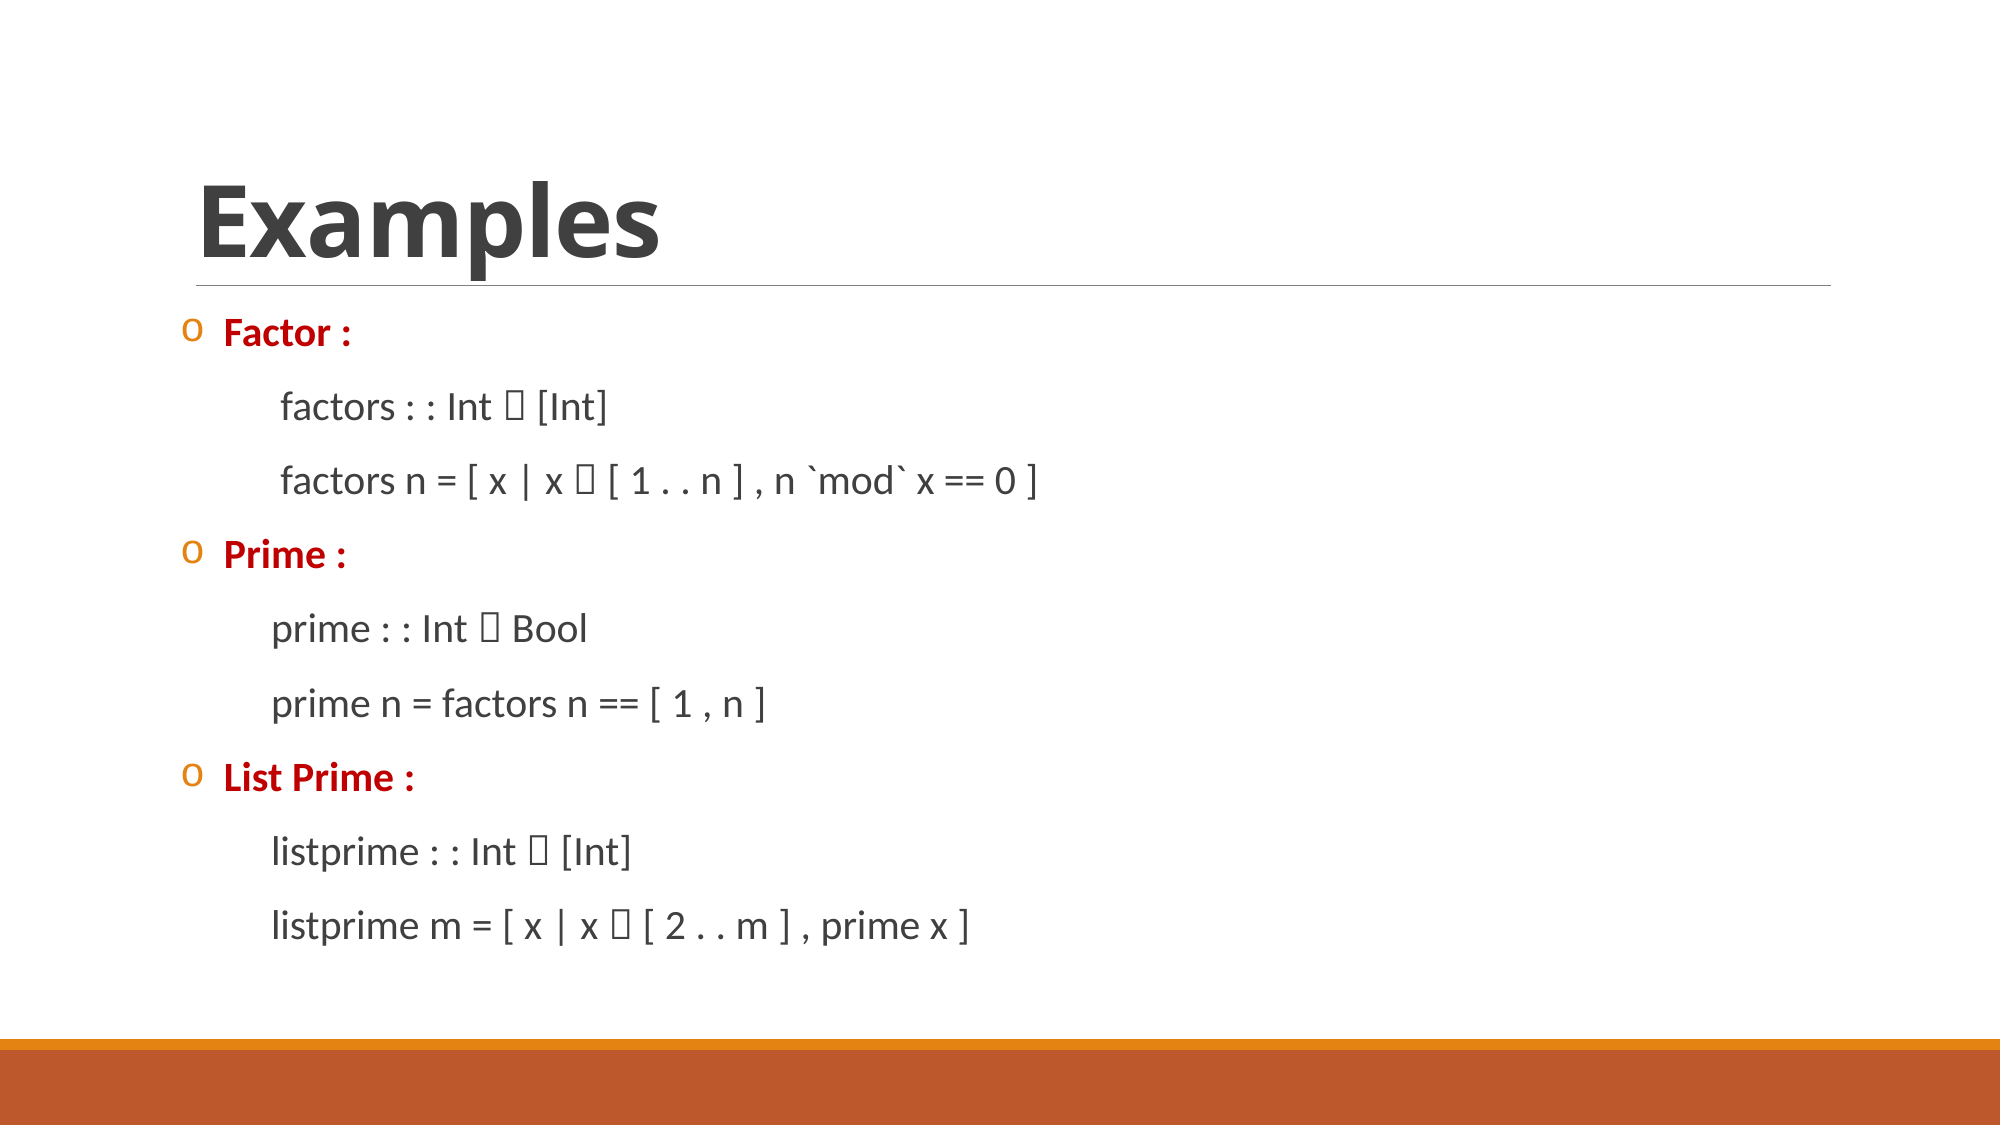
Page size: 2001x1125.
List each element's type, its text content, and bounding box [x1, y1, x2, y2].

title Examples [180, 47, 1830, 285]
list Factor : factors : : Int  [Int] factors n = [ x | x  [ 1 . . n ] , n `mod` x == 0 ] Prime : prime : : Int  Bool prime n = factors n == [ 1 , n ] List Prime : listprime : : Int  [Int] listprime m = [ x | x  [ 2 . . m ] , prime x ] [180, 302, 1830, 963]
